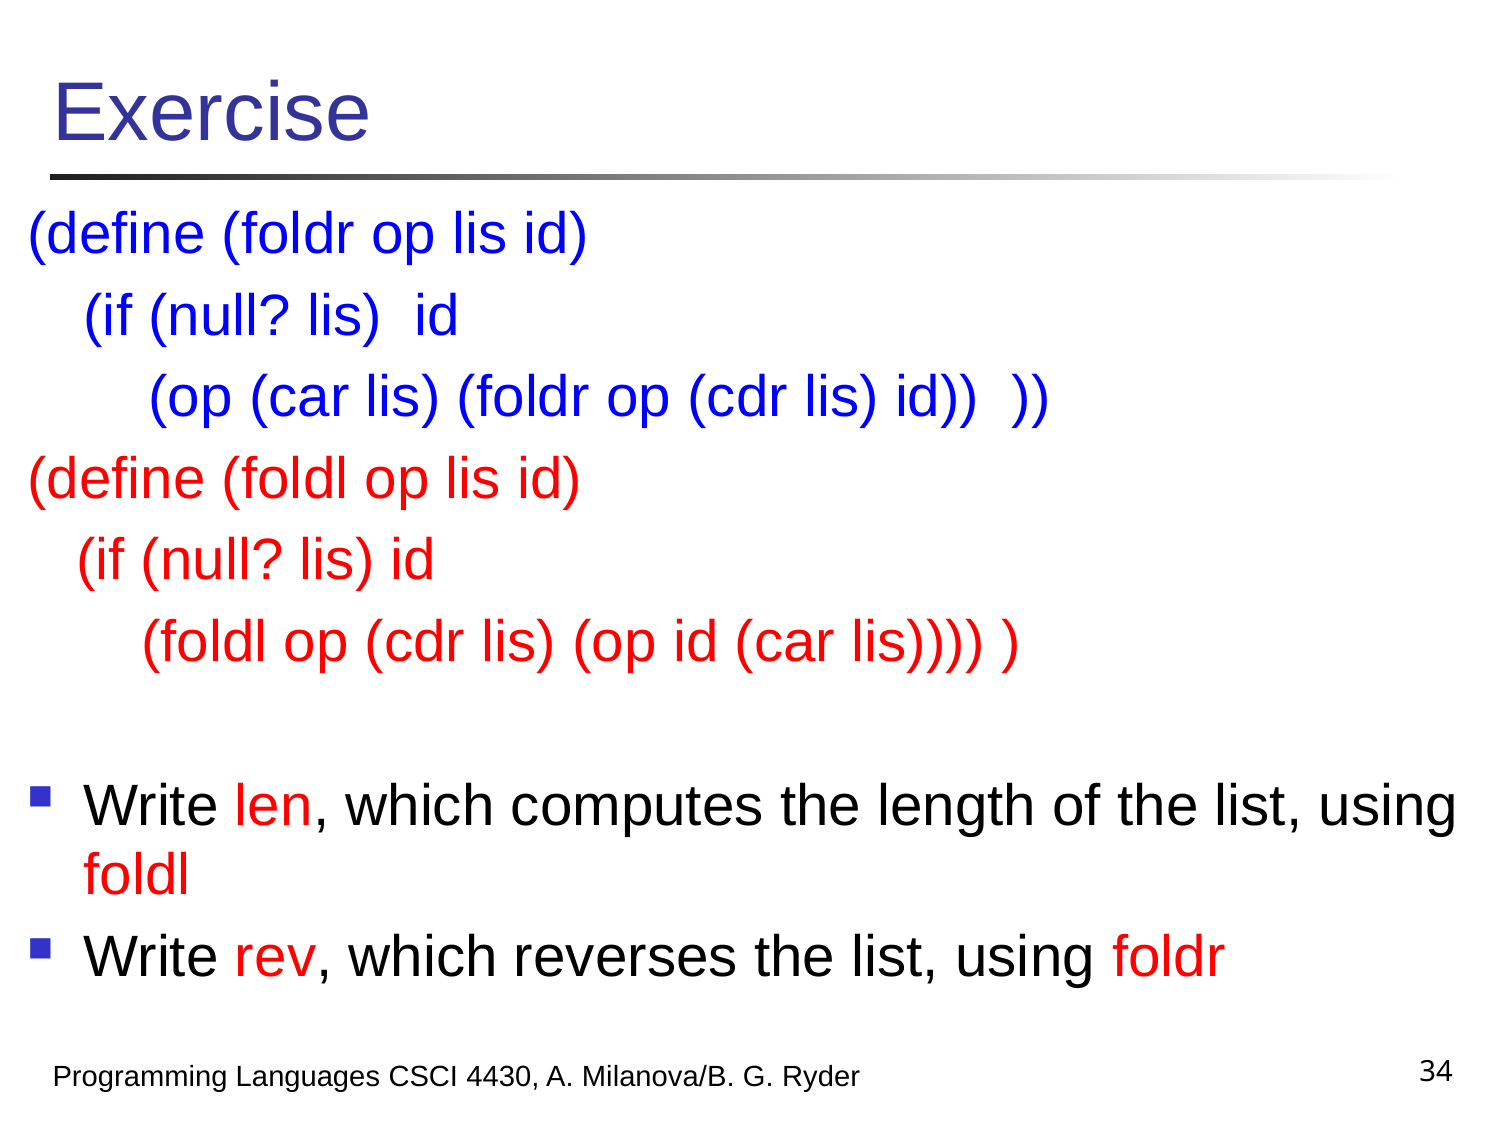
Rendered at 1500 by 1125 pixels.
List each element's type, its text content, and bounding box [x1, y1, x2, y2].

footer Programming Languages CSCI 4430, A. Milanova/B. G. Ryder [37, 1024, 1026, 1101]
text_box (define (foldr op lis id) (if (null? lis) id (op (car lis) (foldr op (cdr lis) id)) )) (define (foldl op lis id) (if (null? lis) id (foldl op (cdr lis) (op id (car lis)))) ) Write len, which computes the length of the list, using foldl Write rev, which reverses the list, using foldr [12, 187, 1475, 975]
slide_number 34 [1154, 1023, 1468, 1100]
title Exercise [37, 0, 1466, 165]
